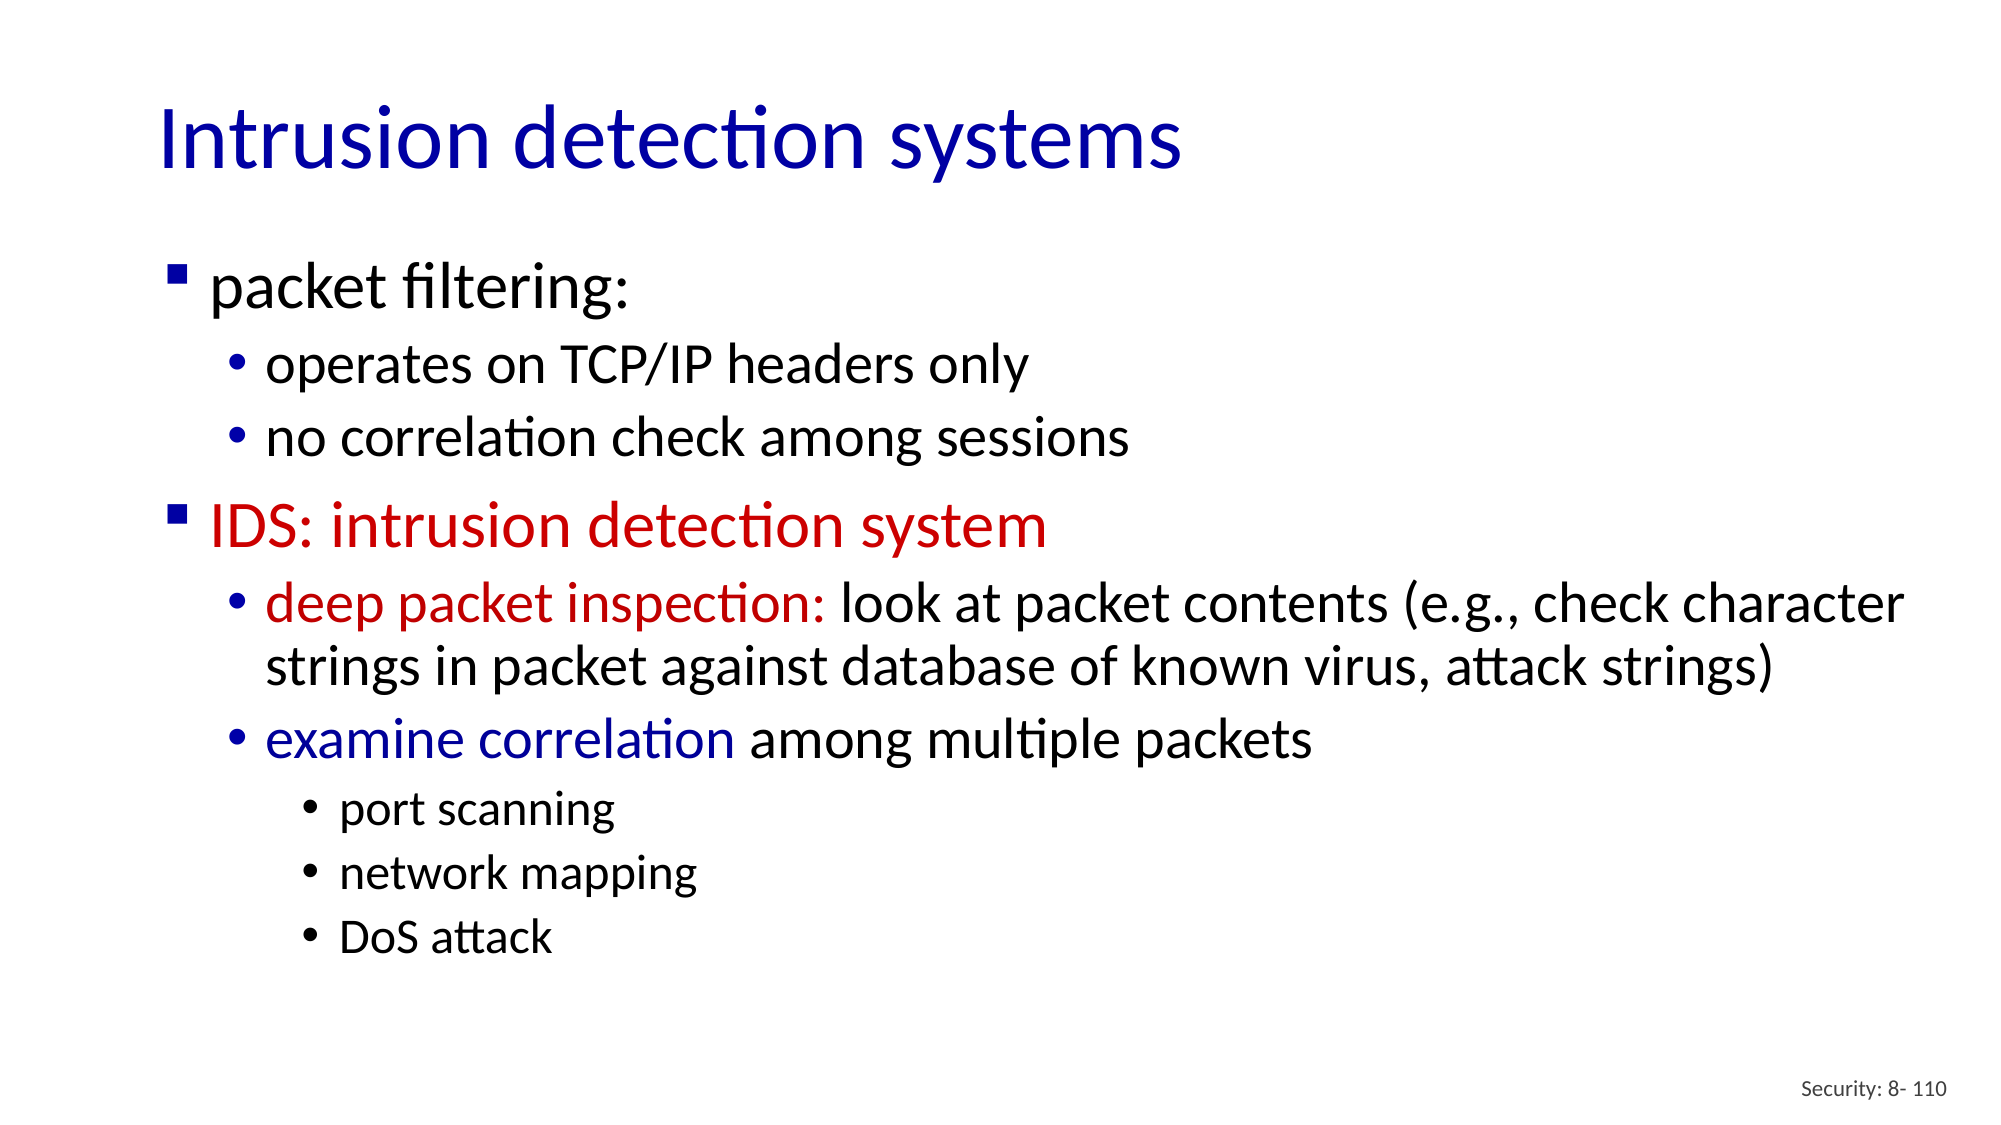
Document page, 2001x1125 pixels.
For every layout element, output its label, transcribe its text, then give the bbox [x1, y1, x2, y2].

text_box Intrusion detection systems [142, 65, 1868, 213]
text_box packet filtering: operates on TCP/IP headers only no correlation check among sessions IDS: intrusion detection system deep packet inspection: look at packet contents (e.g., check character strings in packet against database of known virus, attack strings) examine correlation among multiple packets port scanning network mapping DoS attack [136, 243, 1987, 1043]
slide_number Security: 8- [1512, 1056, 1963, 1117]
